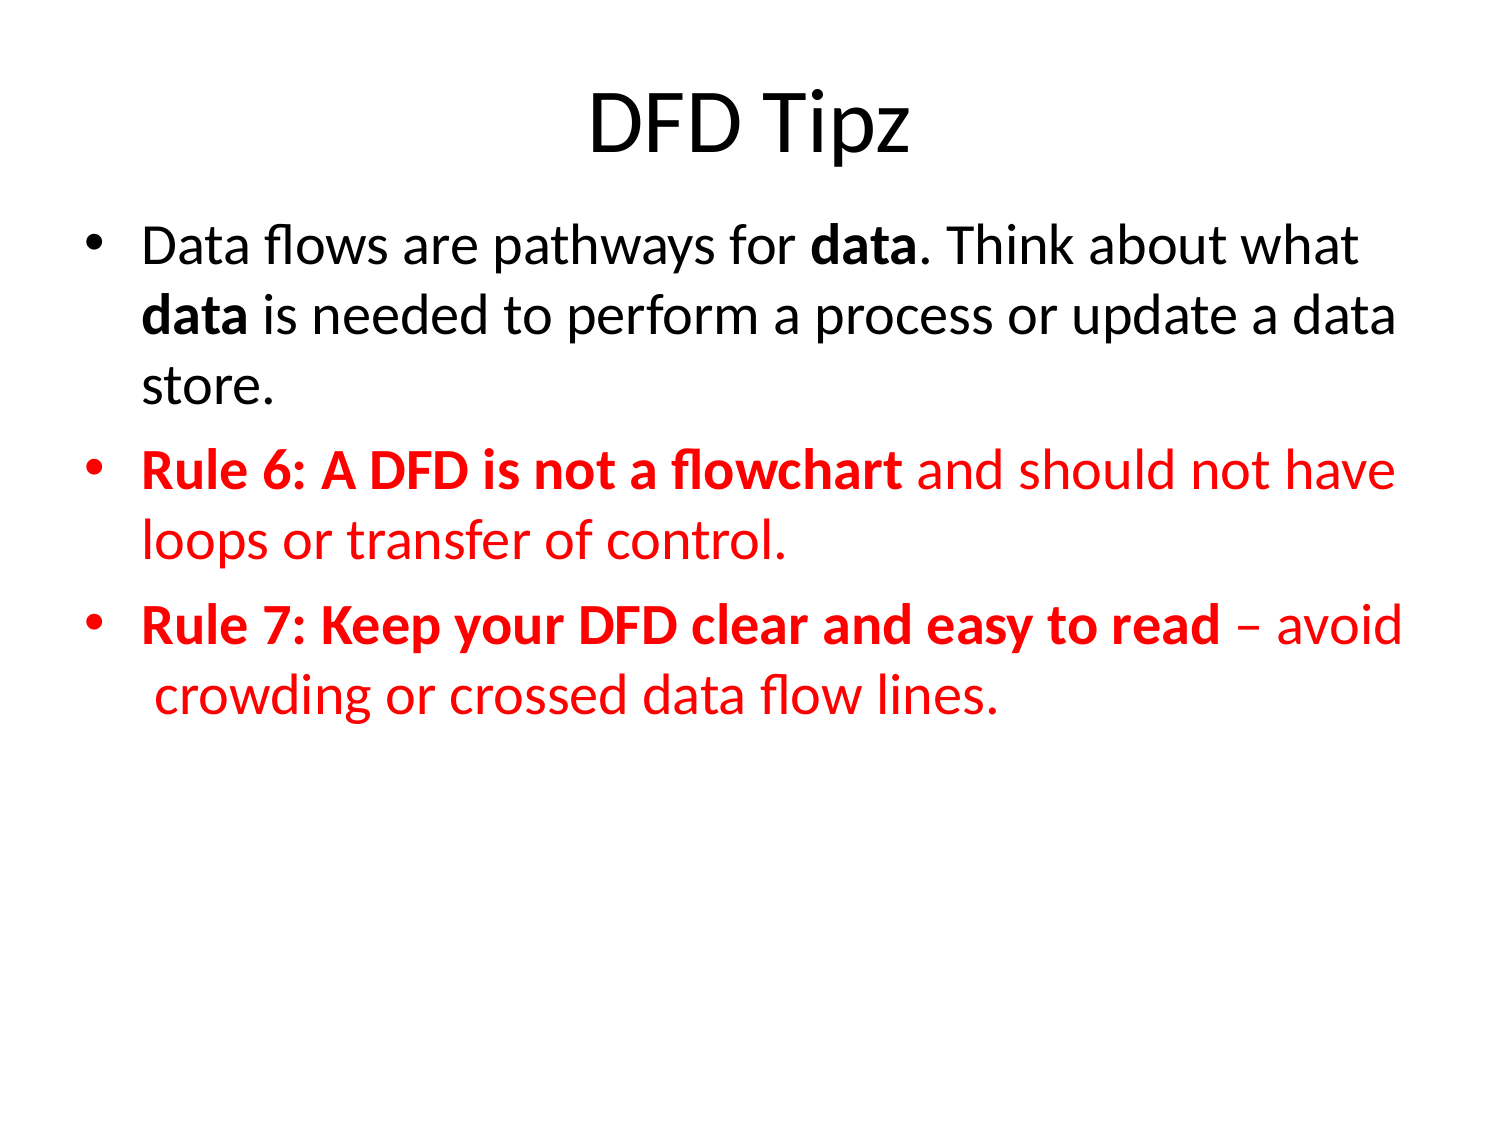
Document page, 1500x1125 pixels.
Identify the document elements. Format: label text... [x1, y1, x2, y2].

text_box Data flows are pathways for data. Think about what data is needed to perform a process or update a data store. Rule 6: A DFD is not a flowchart and should not have loops or transfer of control. Rule 7: Keep your DFD clear and easy to read – avoid crowding or crossed data flow lines. [70, 199, 1421, 1125]
text_box DFD Tipz [75, 45, 1425, 188]
